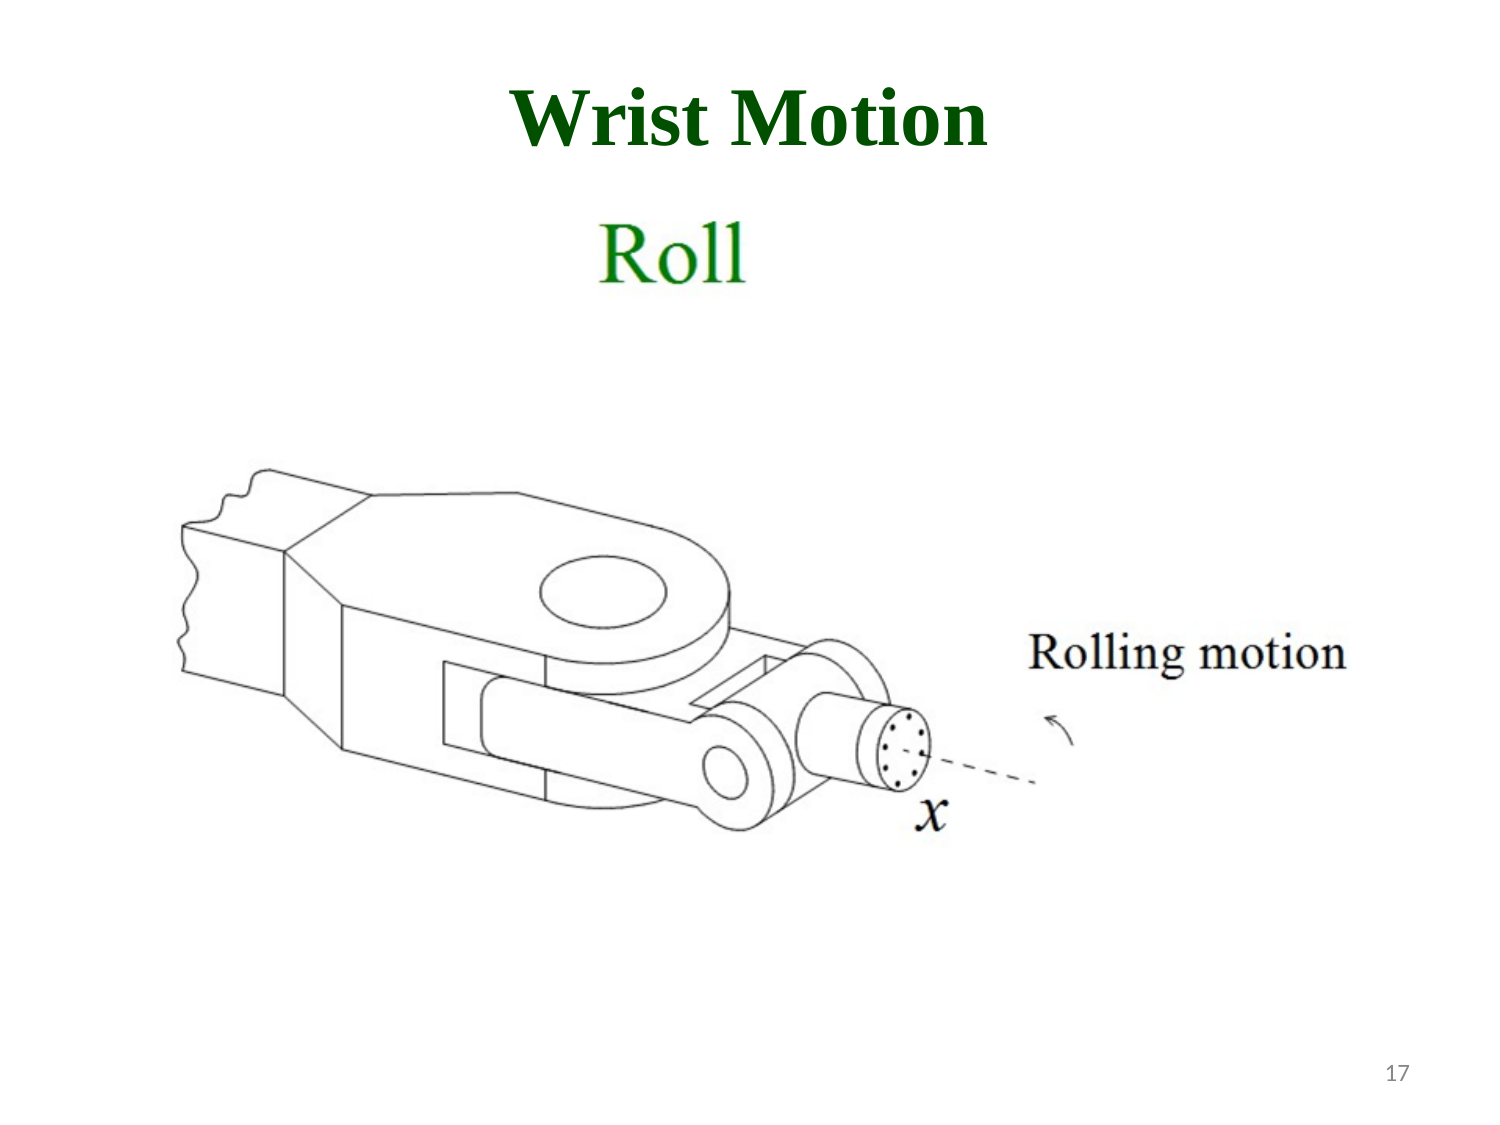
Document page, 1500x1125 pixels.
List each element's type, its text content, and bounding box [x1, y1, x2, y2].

text_box Wrist Motion [508, 71, 992, 163]
slide_number 17 [1380, 1060, 1415, 1125]
picture [72, 169, 1428, 955]
